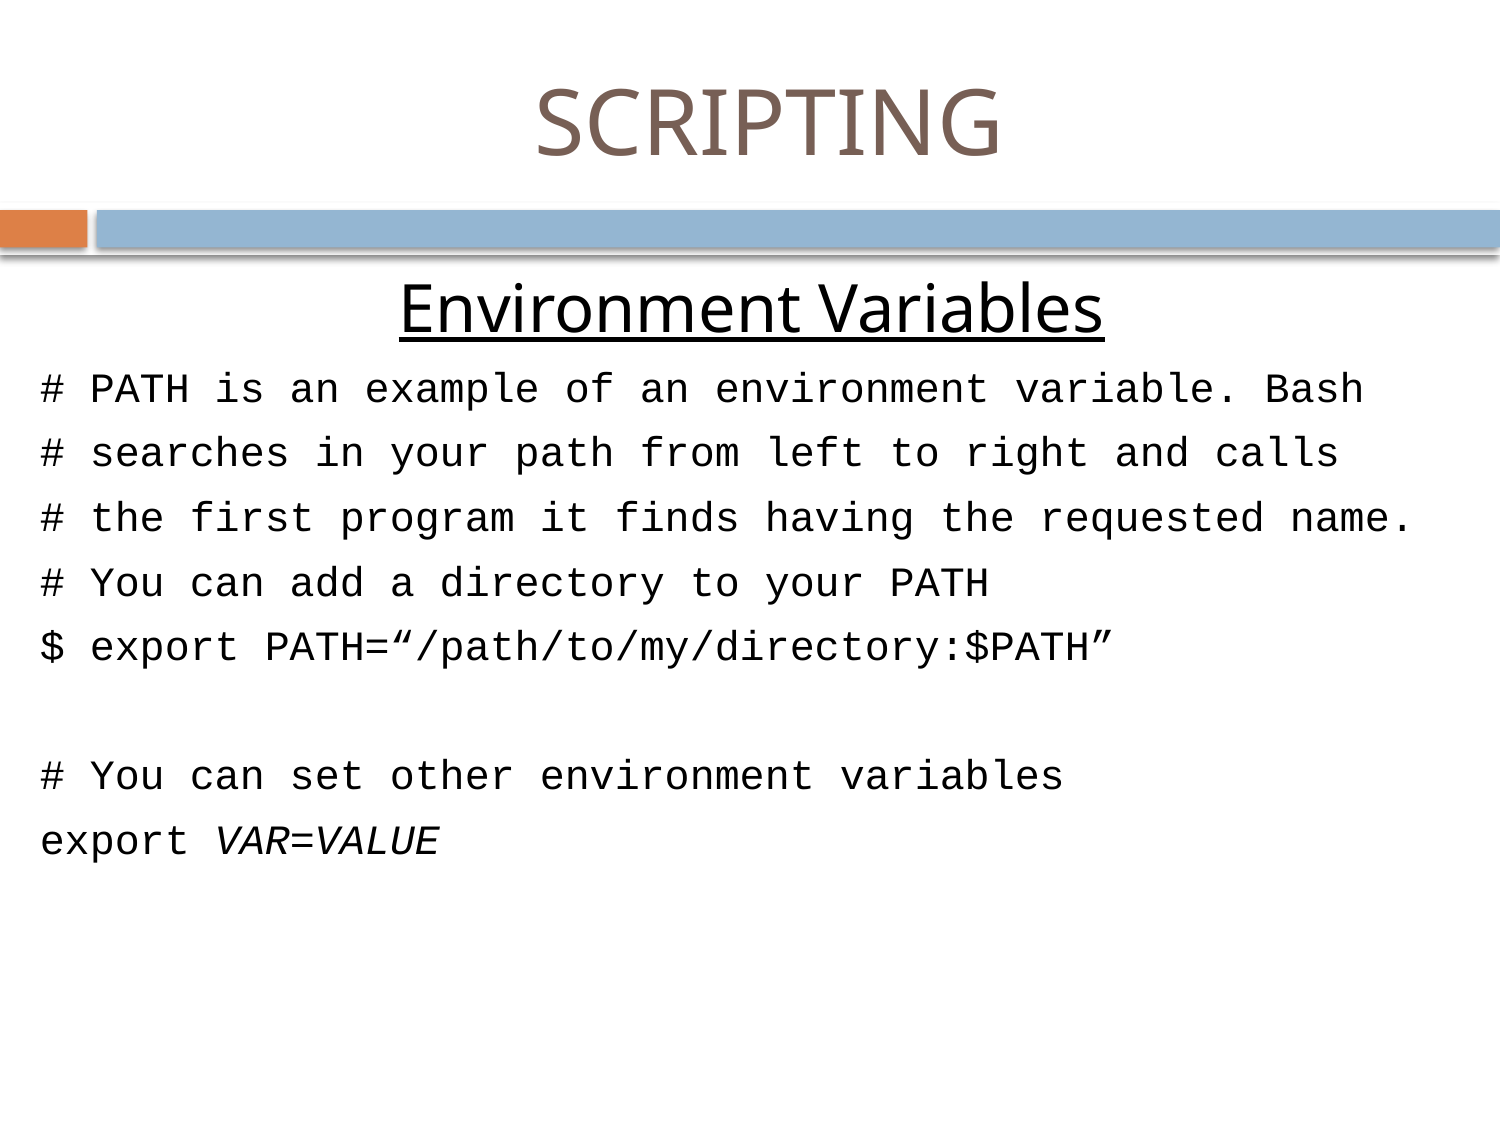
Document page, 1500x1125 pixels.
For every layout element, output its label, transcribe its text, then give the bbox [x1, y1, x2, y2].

list Environment Variables # PATH is an example of an environment variable. Bash # searches in your path from left to right and calls # the first program it finds having the requested name. # You can add a directory to your PATH $ export PATH=“/path/to/my/directory:$PATH” # You can set other environment variables export VAR=VALUE [24, 258, 1480, 1105]
title SCRIPTING [100, 37, 1438, 200]
